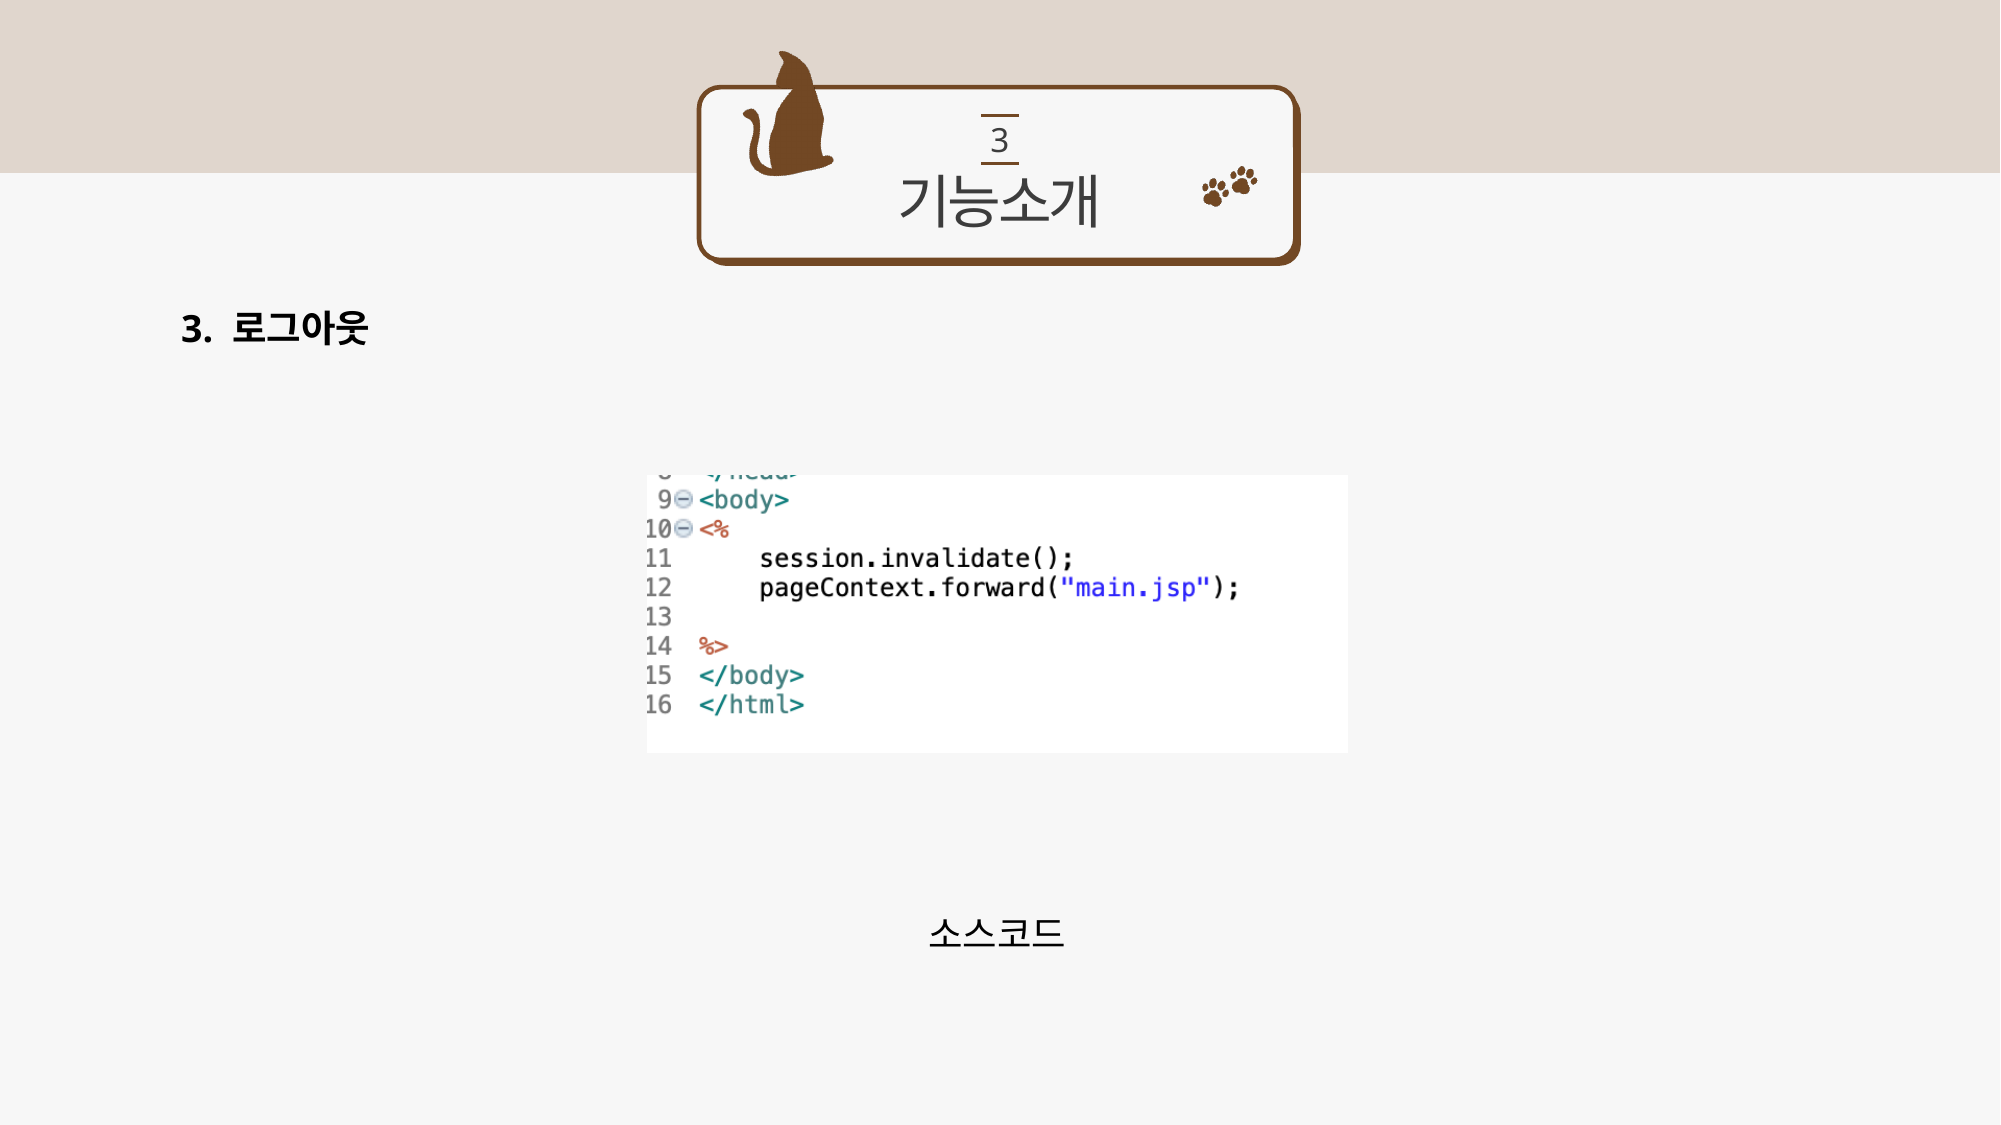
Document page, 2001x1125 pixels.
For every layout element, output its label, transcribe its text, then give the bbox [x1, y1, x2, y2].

text_box 3. 로그아웃 [173, 297, 378, 358]
text_box 기능소개 [890, 157, 1110, 243]
text_box 3 [982, 116, 1017, 157]
picture [646, 475, 1348, 753]
picture [709, 41, 854, 187]
text_box [0, 0, 2000, 173]
text_box 소스코드 [920, 903, 1074, 964]
text_box [708, 97, 1301, 266]
text_box [699, 87, 1296, 261]
picture [1198, 156, 1260, 217]
text_box 3 [982, 111, 1017, 115]
